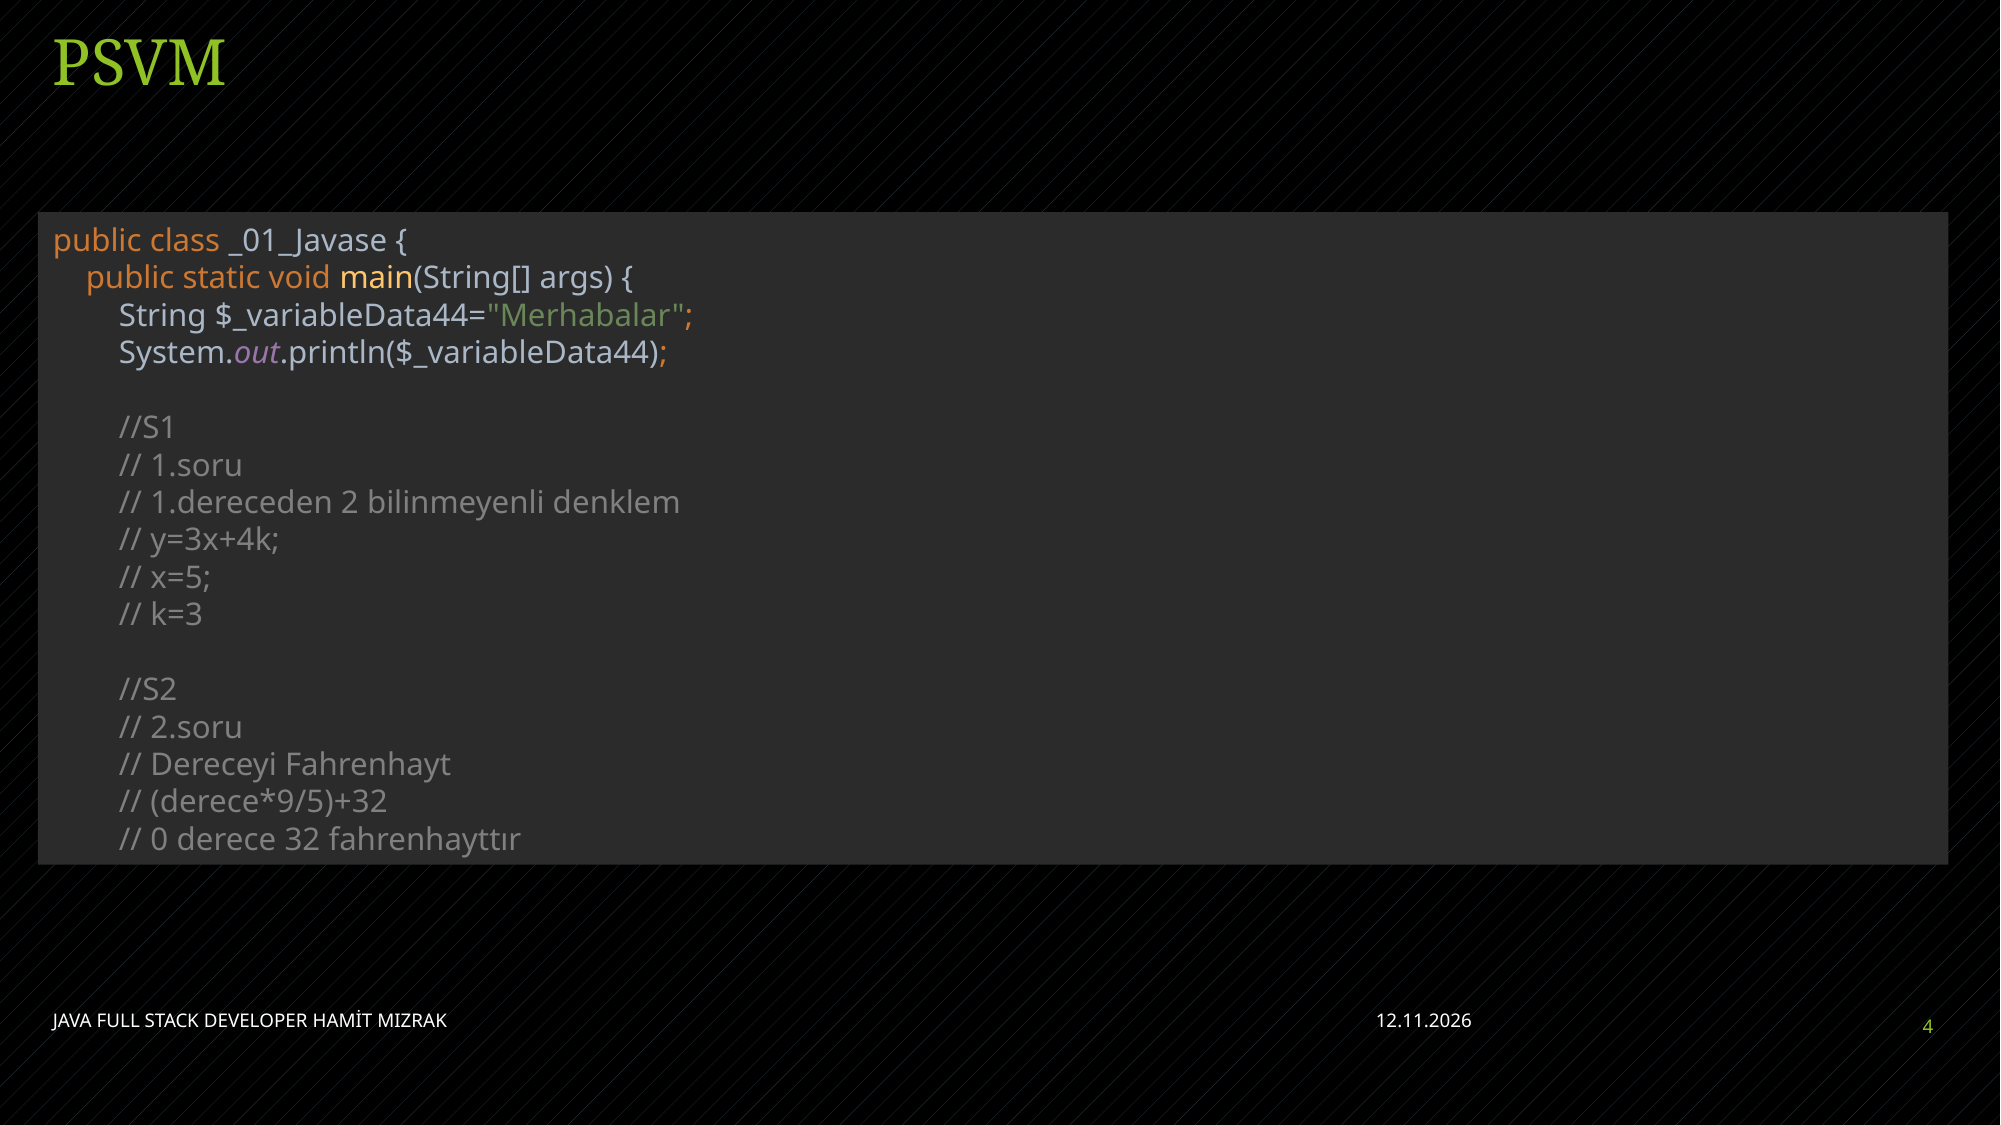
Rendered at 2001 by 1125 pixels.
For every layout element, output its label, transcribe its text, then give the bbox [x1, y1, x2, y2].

list public class _01_Javase { public static void main(String[] args) { String $_variableData44="Merhabalar"; System.out.println($_variableData44); //S1 // 1.soru // 1.dereceden 2 bilinmeyenli denklem // y=3x+4k; // x=5; // k=3 //S2 // 2.soru // Dereceyi Fahrenhayt // (derece*9/5)+32 // 0 derece 32 fahrenhayttır [37, 212, 1949, 865]
slide_number 4 [1836, 997, 1949, 1058]
title PSVM [37, 14, 1949, 107]
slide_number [1181, 991, 1487, 1051]
footer JAVA FULL STACK DEVELOPER HAMİT MIZRAK [37, 991, 1145, 1051]
